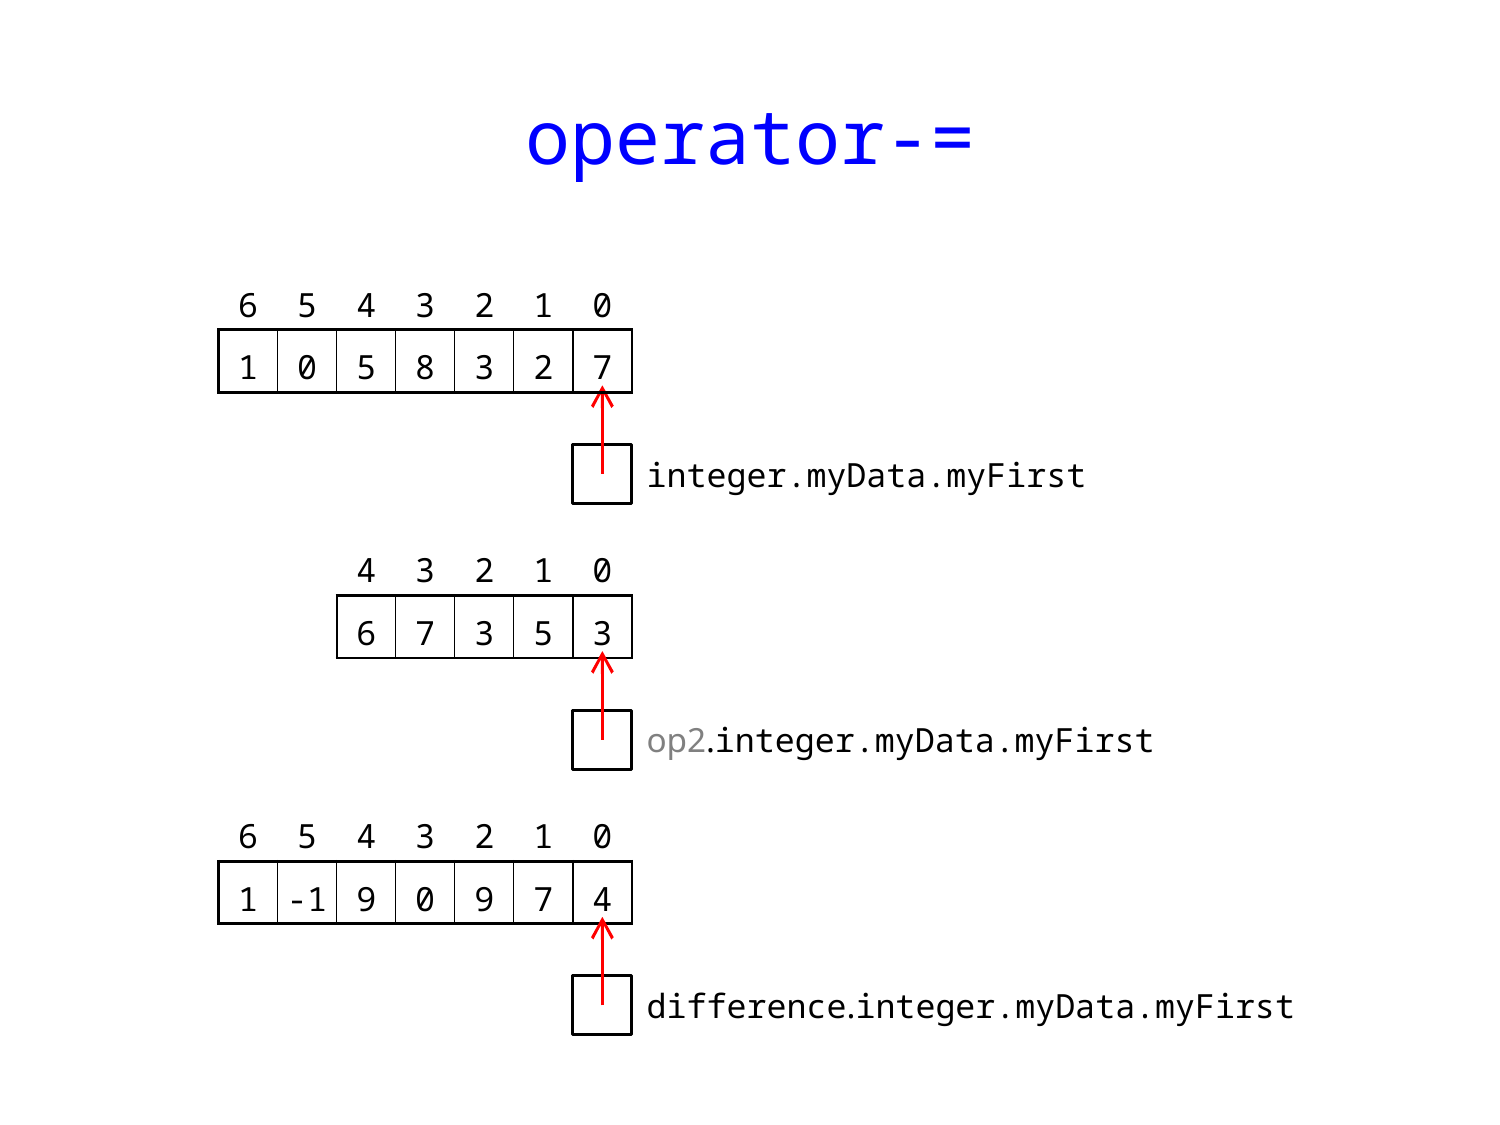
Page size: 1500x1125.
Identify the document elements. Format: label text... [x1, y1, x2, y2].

table_cell 3 [574, 597, 631, 657]
table_cell 0 [396, 863, 454, 922]
table_header 4 [337, 799, 396, 860]
table_header 0 [573, 799, 632, 860]
text_box op2.integer.myData.myFirst [631, 710, 1341, 770]
table_cell 0 [278, 331, 336, 391]
table_header 3 [396, 533, 455, 594]
table_cell 3 [455, 597, 513, 657]
text_box integer.myData.myFirst [631, 444, 1341, 504]
table_cell 4 [574, 863, 631, 922]
table_cell 2 [514, 331, 572, 391]
table_header 3 [396, 267, 455, 328]
table_header 0 [573, 533, 632, 594]
table_header 2 [455, 267, 514, 328]
table_cell 7 [574, 331, 631, 391]
table_header 1 [514, 799, 573, 860]
table_header 5 [278, 799, 337, 860]
table_header 0 [573, 267, 632, 328]
table_header 2 [455, 799, 514, 860]
title operator-= [41, 60, 1459, 209]
text_box [571, 974, 634, 1037]
table_header 1 [514, 267, 573, 328]
table_header 4 [337, 533, 396, 594]
text_box [571, 442, 634, 505]
table_cell 1 [220, 331, 277, 391]
table_header 1 [514, 533, 573, 594]
table_cell 7 [396, 597, 454, 657]
text_box [571, 708, 634, 771]
table_cell 9 [337, 863, 395, 922]
table_cell -1 [278, 863, 336, 922]
table_header 6 [219, 267, 278, 328]
table_cell 1 [220, 863, 277, 922]
table_cell 3 [455, 331, 513, 391]
table_header 2 [455, 533, 514, 594]
table_cell 5 [337, 331, 395, 391]
table_cell 5 [514, 597, 572, 657]
table_cell 7 [514, 863, 572, 922]
table_header 5 [278, 267, 337, 328]
table_cell 8 [396, 331, 454, 391]
table_header 6 [219, 799, 278, 860]
table_cell 6 [338, 597, 395, 657]
table_cell 9 [455, 863, 513, 922]
table_header 3 [396, 799, 455, 860]
text_box difference.integer.myData.myFirst [631, 975, 1341, 1035]
table_header 4 [337, 267, 396, 328]
